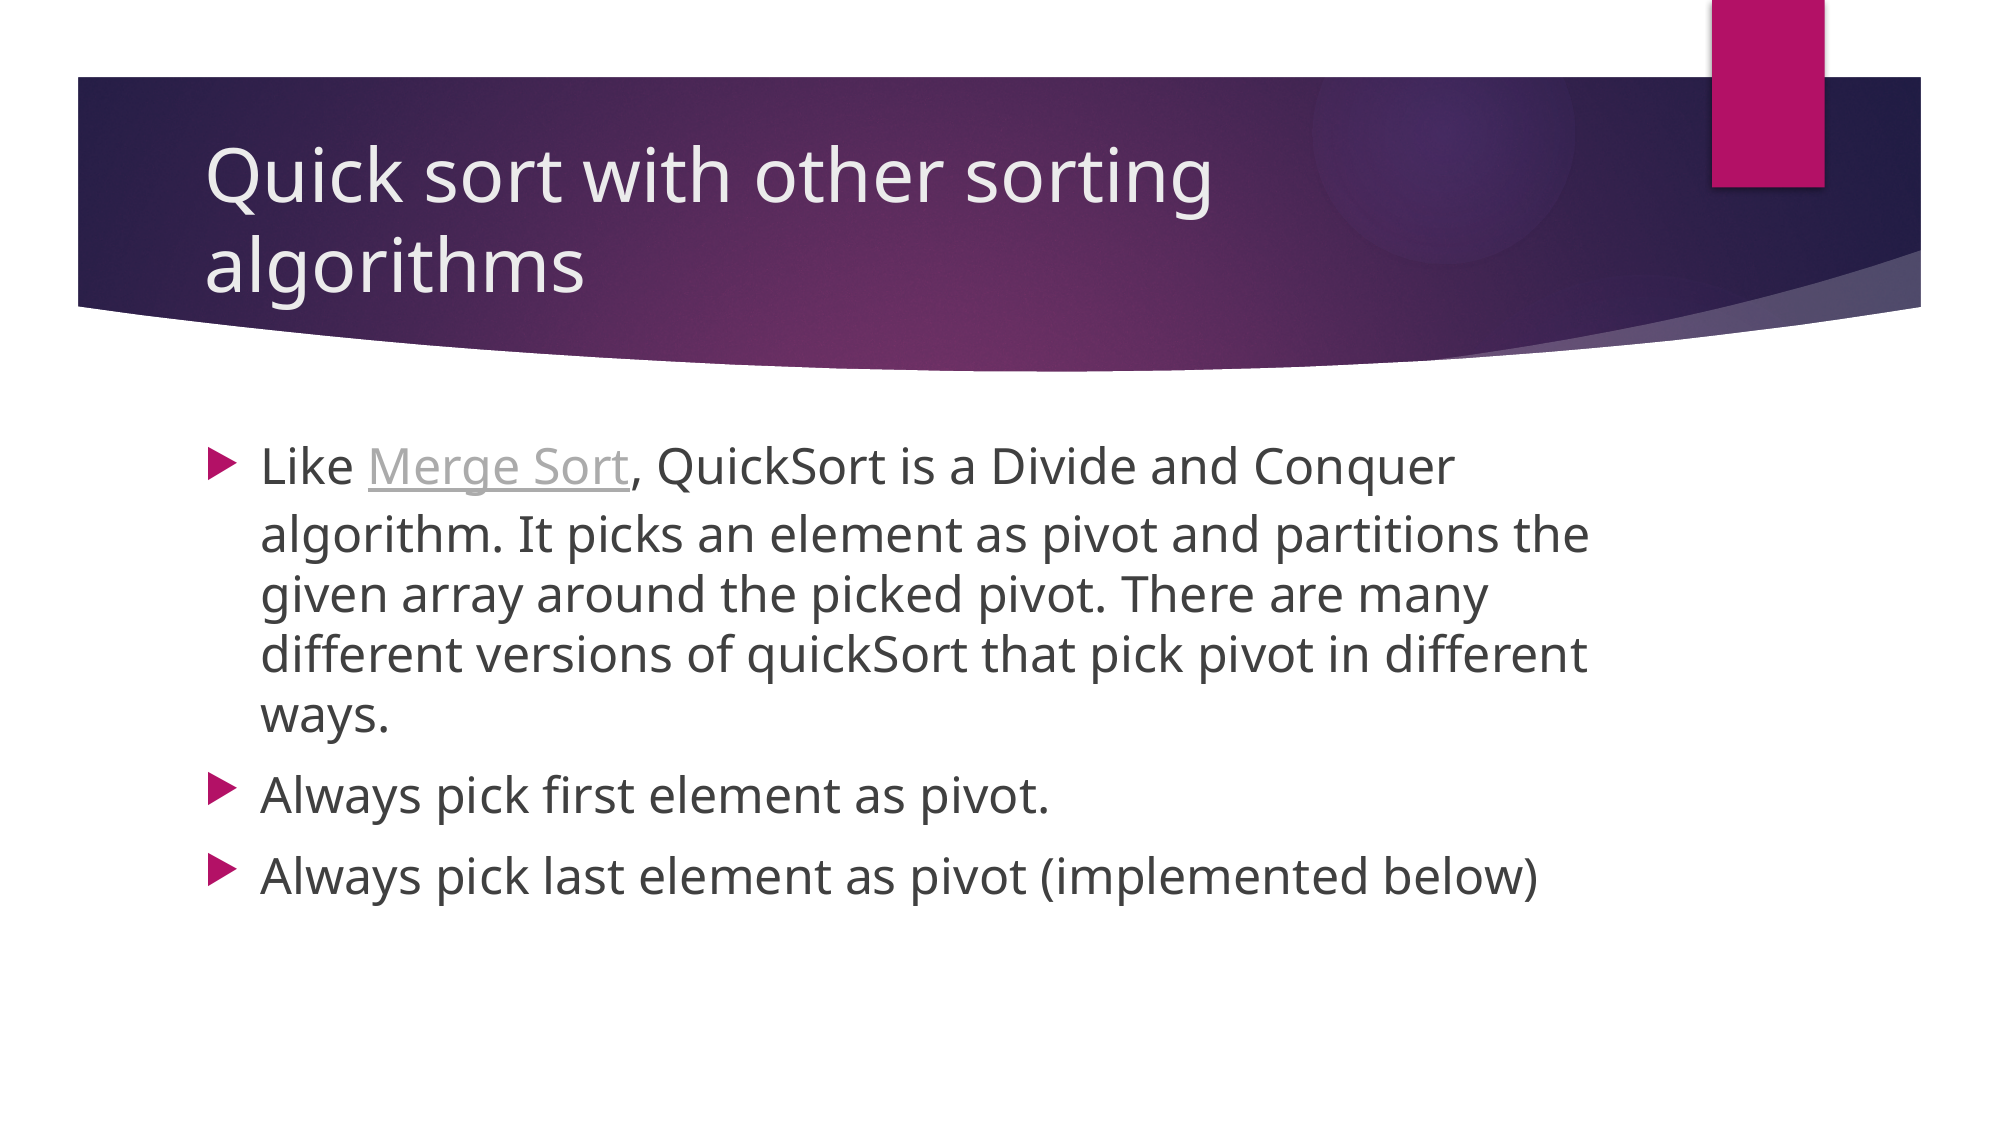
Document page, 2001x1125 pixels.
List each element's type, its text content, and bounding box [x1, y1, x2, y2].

title Quick sort with other sorting algorithms [189, 159, 1627, 276]
list Like Merge Sort, QuickSort is a Divide and Conquer algorithm. It picks an element as pivot and partitions the given array around the picked pivot. There are many different versions of quickSort that pick pivot in different ways. Always pick first element as pivot. Always pick last element as pivot (implemented below) [189, 427, 1638, 988]
